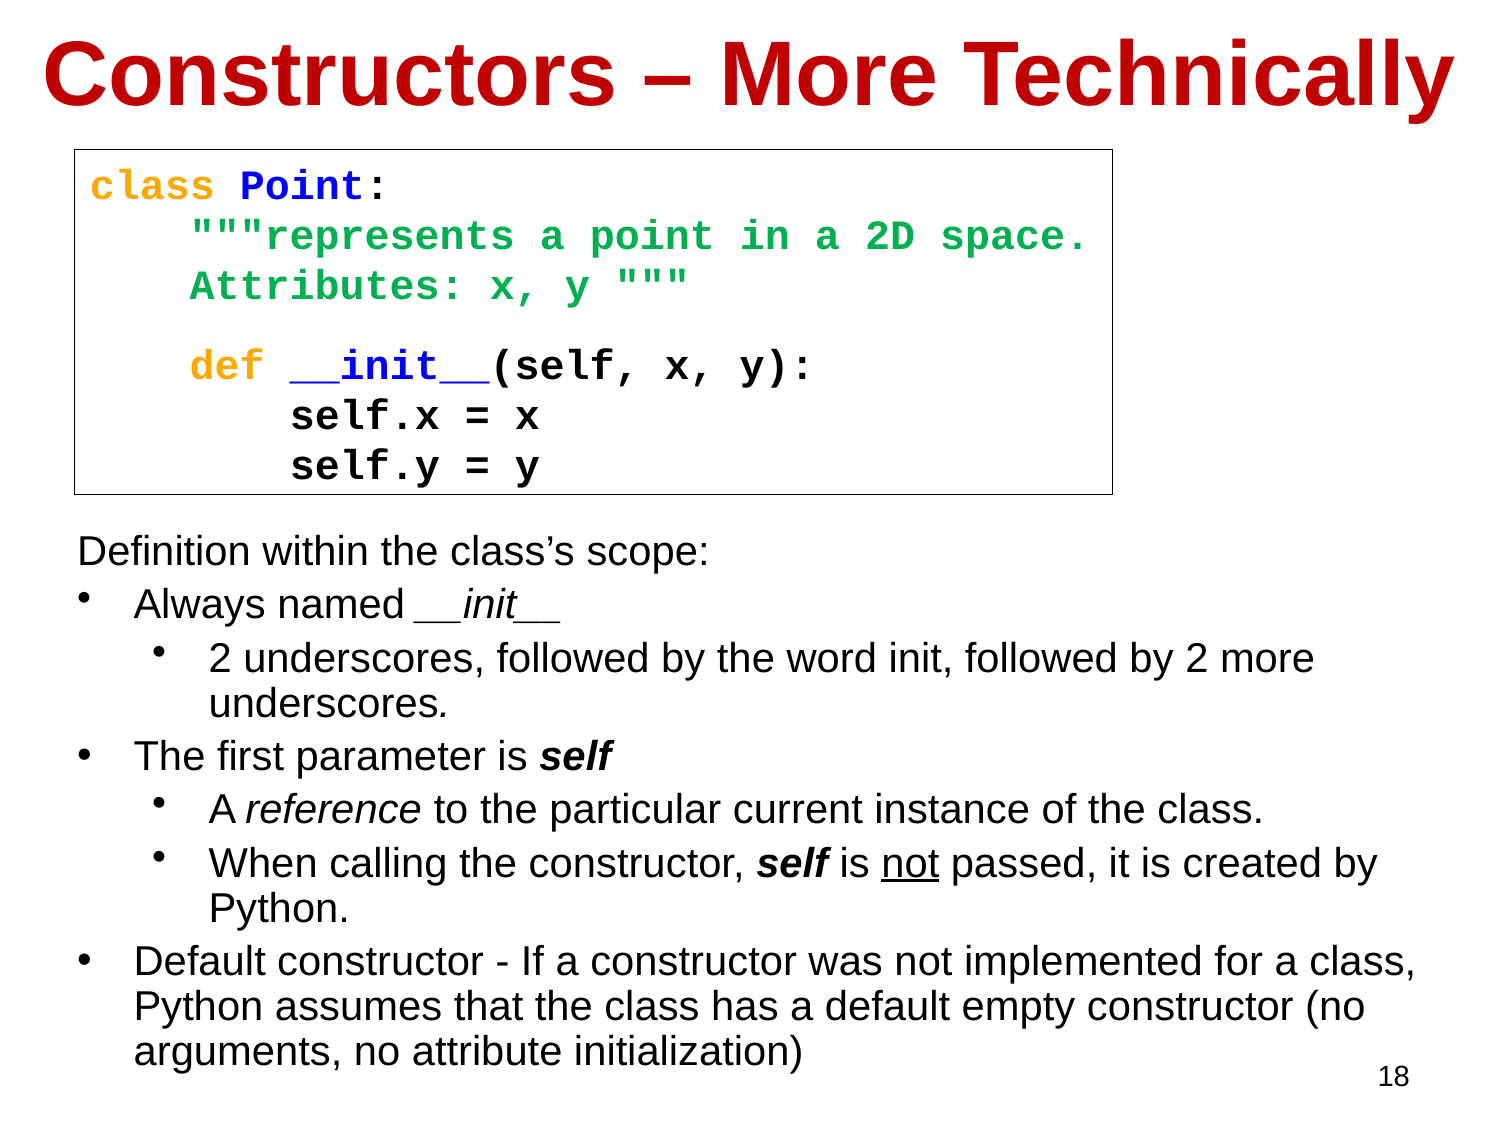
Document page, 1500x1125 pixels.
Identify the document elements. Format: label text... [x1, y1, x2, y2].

title Constructors – More Technically [12, 0, 1488, 163]
text_box Definition within the class’s scope: Always named __init__ 2 underscores, followed by the word init, followed by 2 more underscores. The first parameter is self A reference to the particular current instance of the class. When calling the constructor, self is not passed, it is created by Python. Default constructor - If a constructor was not implemented for a class, Python assumes that the class has a default empty constructor (no arguments, no attribute initialization) [62, 522, 1475, 1088]
text_box class Point: """represents a point in a 2D space. Attributes: x, y """ def __init__(self, x, y): self.x = x self.y = y [74, 149, 1113, 495]
